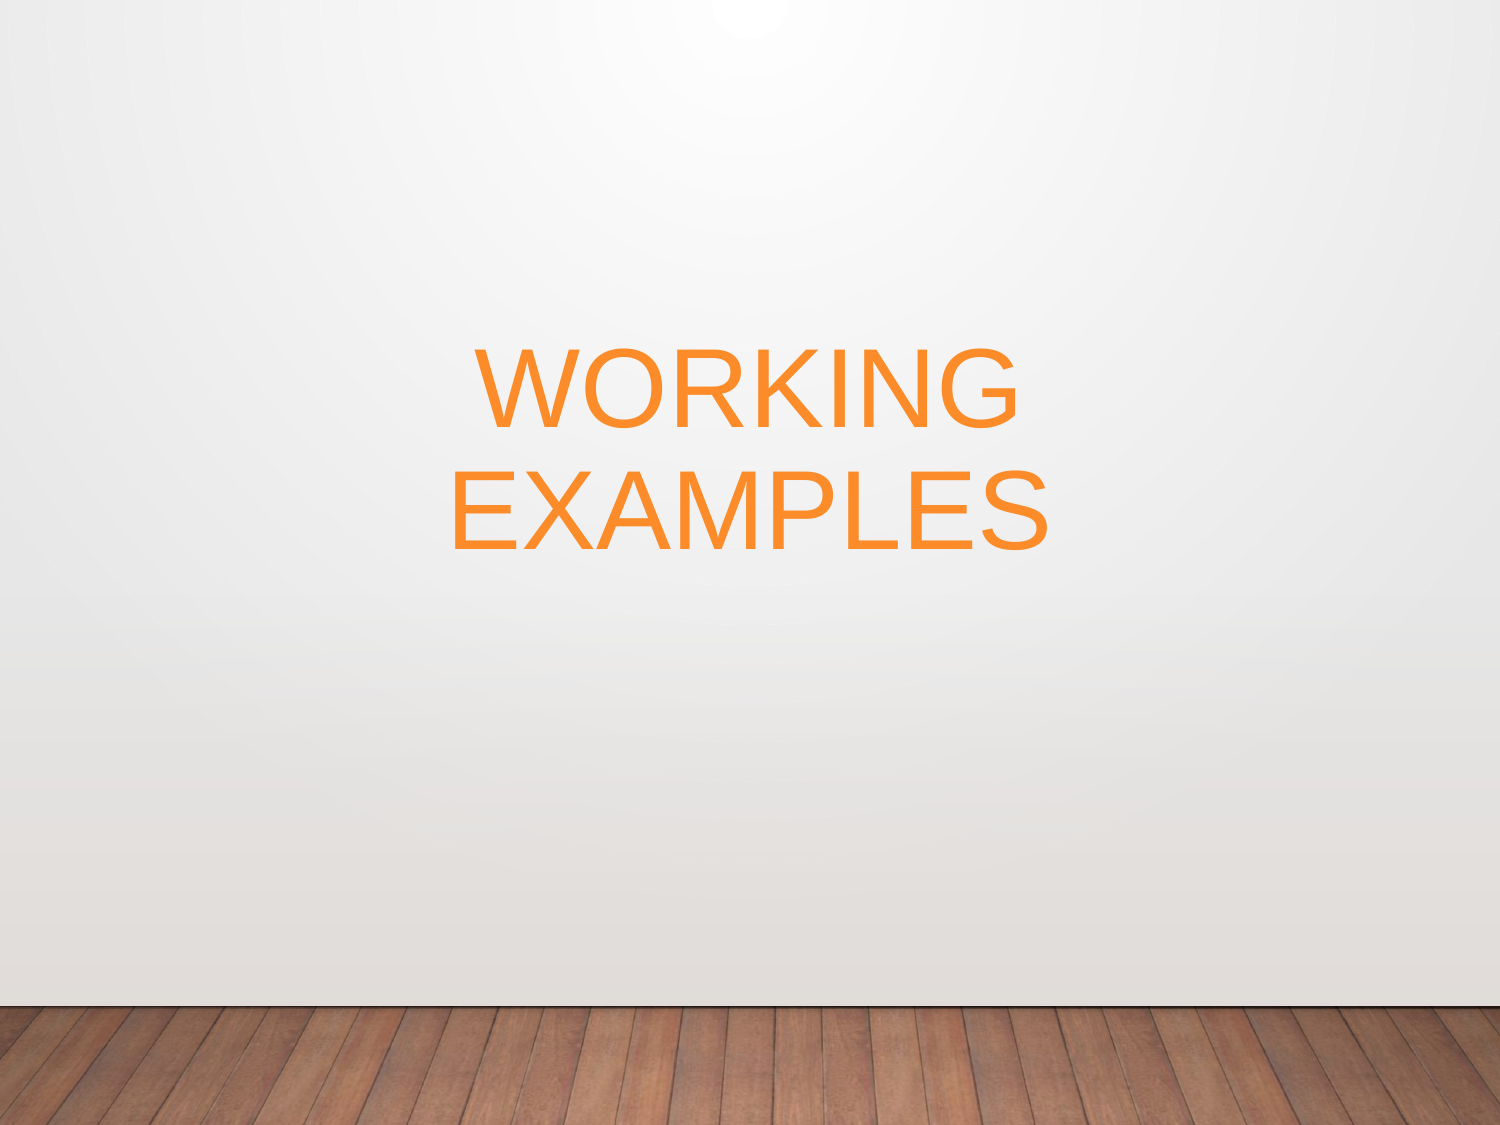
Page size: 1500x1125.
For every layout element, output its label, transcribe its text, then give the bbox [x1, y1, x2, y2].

picture [0, 1006, 1500, 1125]
title Working Examples [236, 130, 1263, 574]
